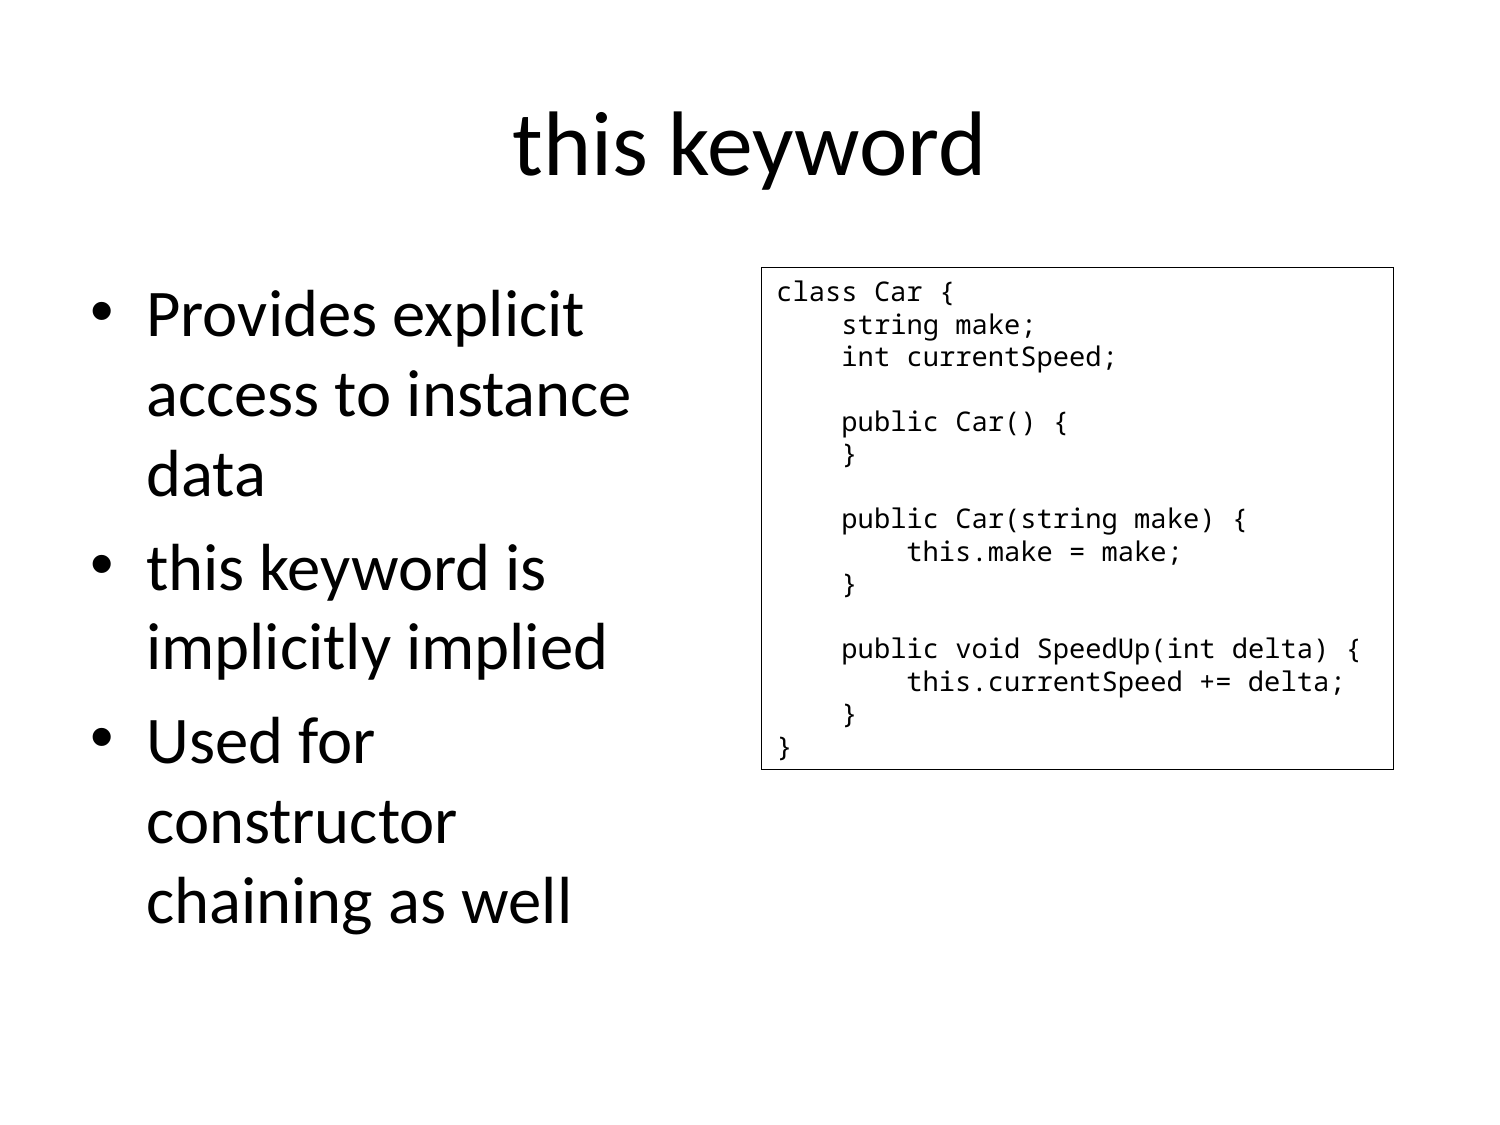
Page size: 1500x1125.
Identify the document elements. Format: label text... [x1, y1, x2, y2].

title this keyword [75, 45, 1425, 233]
text_box class Car { string make; int currentSpeed; public Car() { } public Car(string make) { this.make = make; } public void SpeedUp(int delta) { this.currentSpeed += delta; } } [761, 267, 1394, 770]
list Provides explicit access to instance data this keyword is implicitly implied Used for constructor chaining as well [75, 262, 691, 1005]
